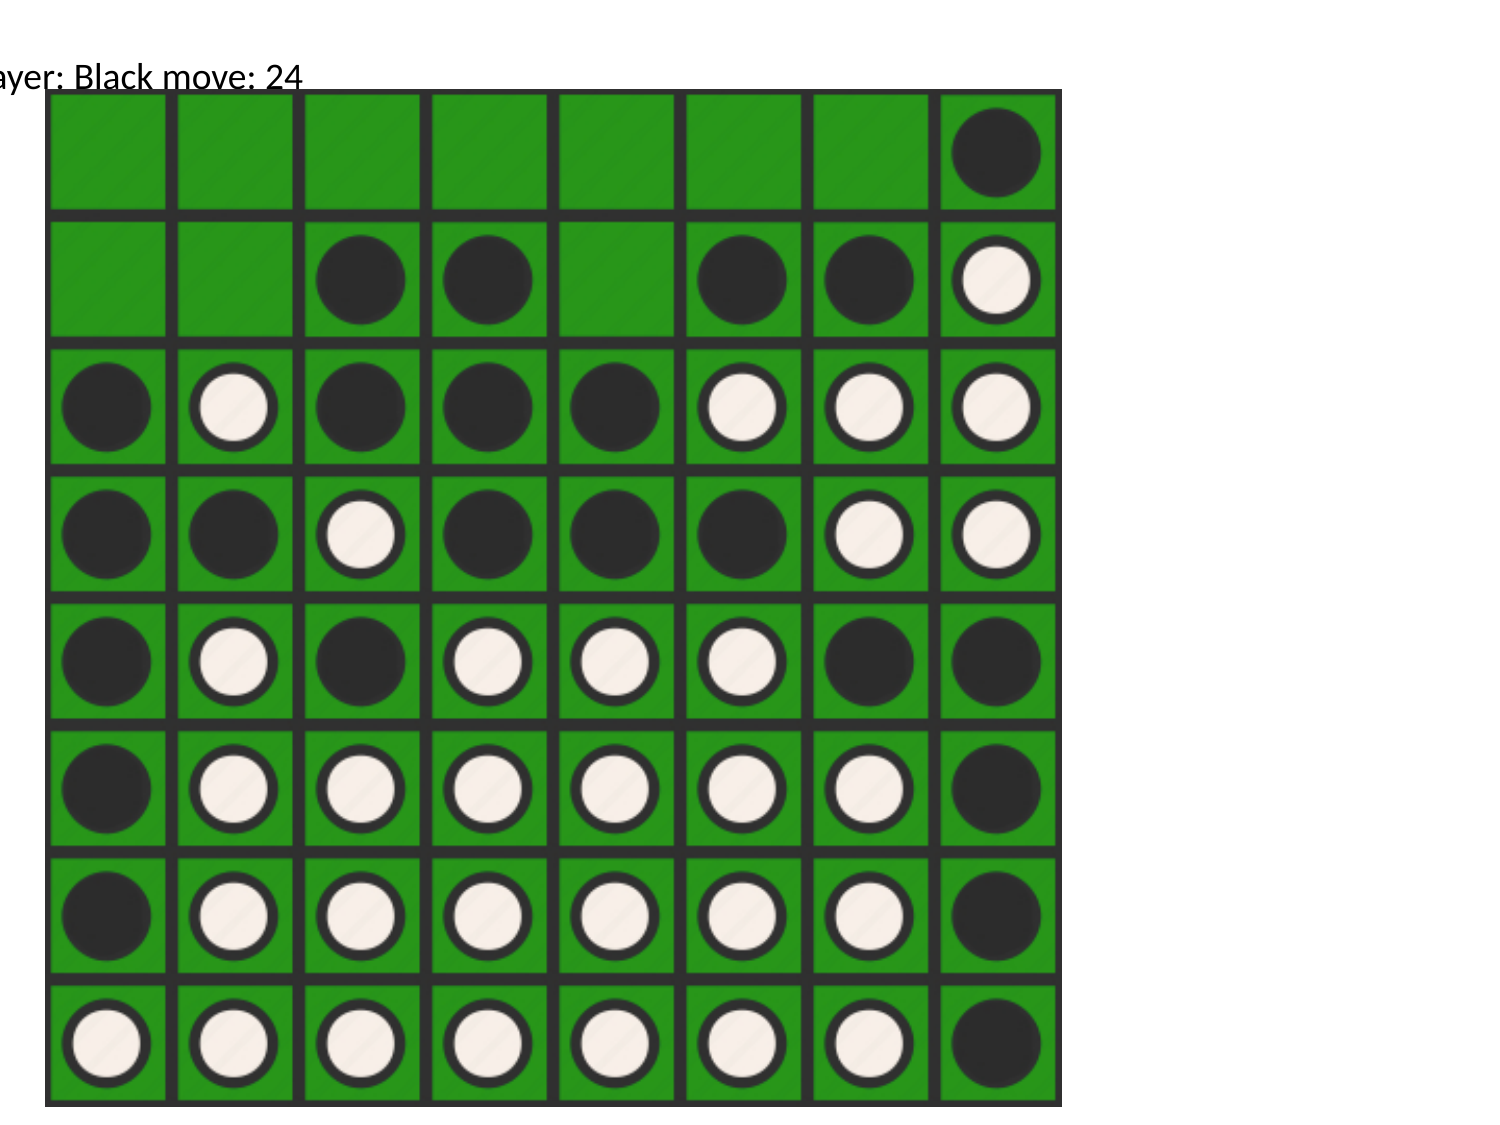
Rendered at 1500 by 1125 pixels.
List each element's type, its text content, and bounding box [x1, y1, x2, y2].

text_box turn: 51 player: Black move: 24 [0, 44, 319, 105]
picture [44, 89, 1062, 1107]
